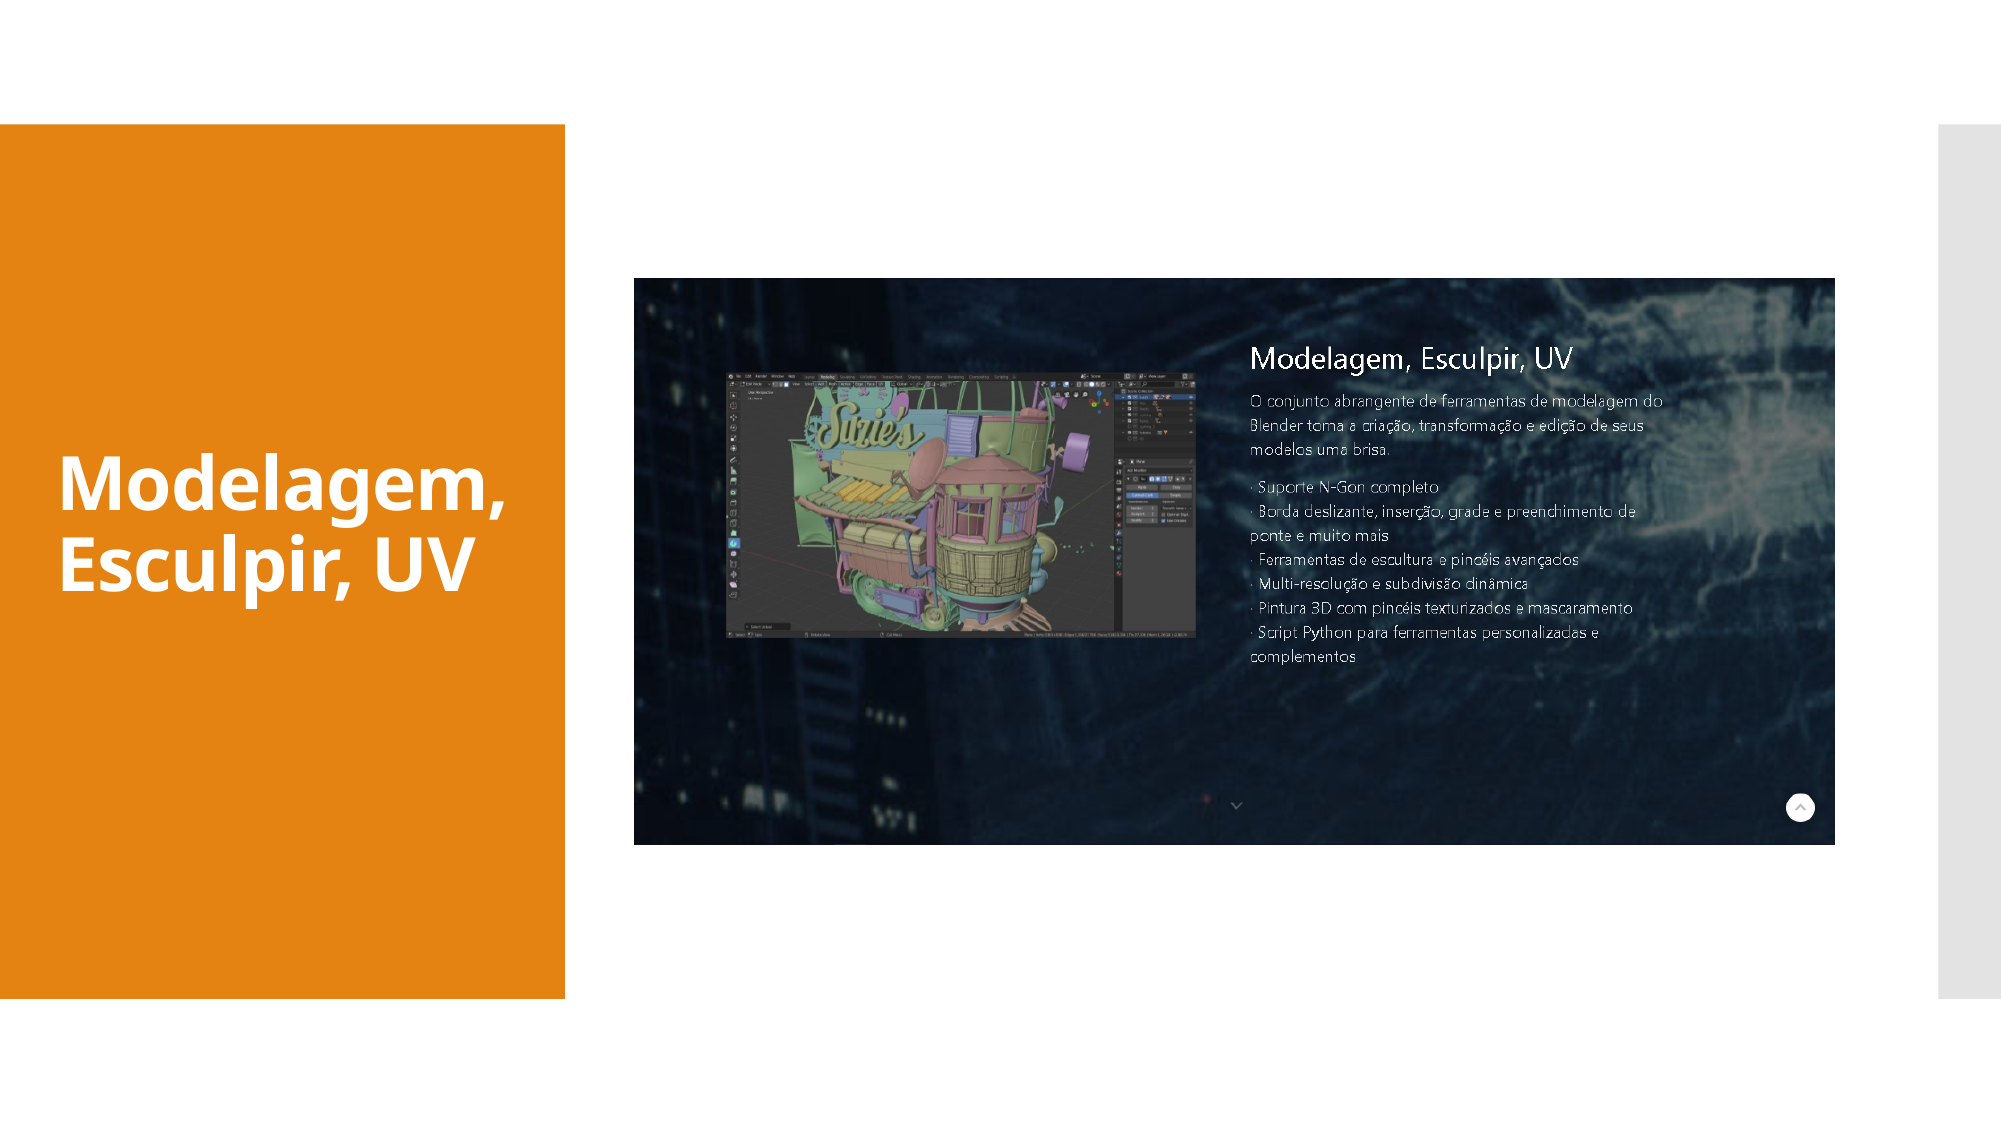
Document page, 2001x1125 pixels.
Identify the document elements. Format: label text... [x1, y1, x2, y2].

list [634, 278, 1835, 846]
title Modelagem, Esculpir, UV [41, 184, 525, 940]
